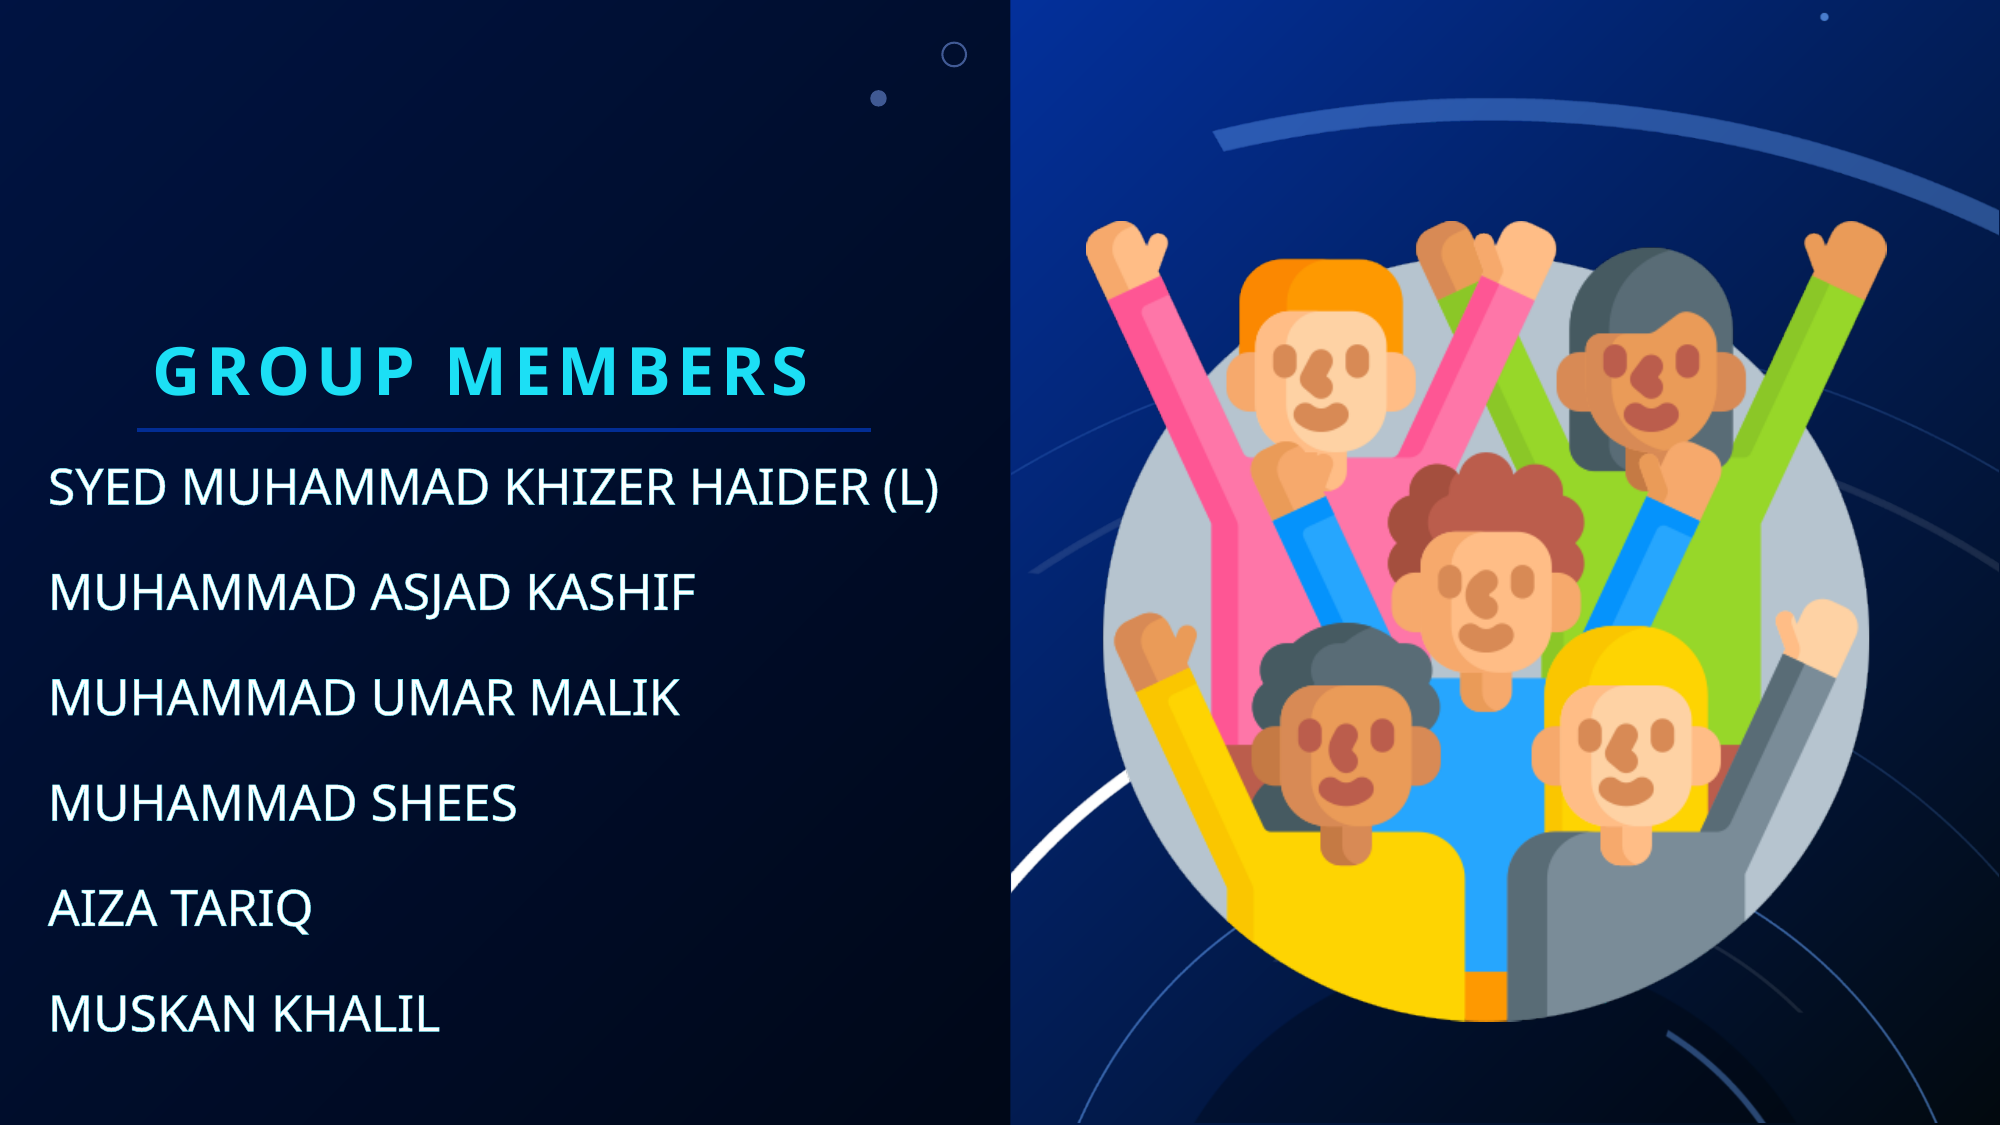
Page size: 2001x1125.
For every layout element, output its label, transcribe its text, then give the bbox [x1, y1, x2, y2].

list SYED MUHAMMAD KHIZER HAIDER (L) MUHAMMAD ASJAD KASHIF MUHAMMAD UMAR MALIK MUHAMMAD SHEES AIZA TARIQ MUSKAN KHALIL [32, 435, 1086, 961]
picture [1011, 0, 1999, 1123]
title GROUP MEMBERS [137, 99, 871, 418]
